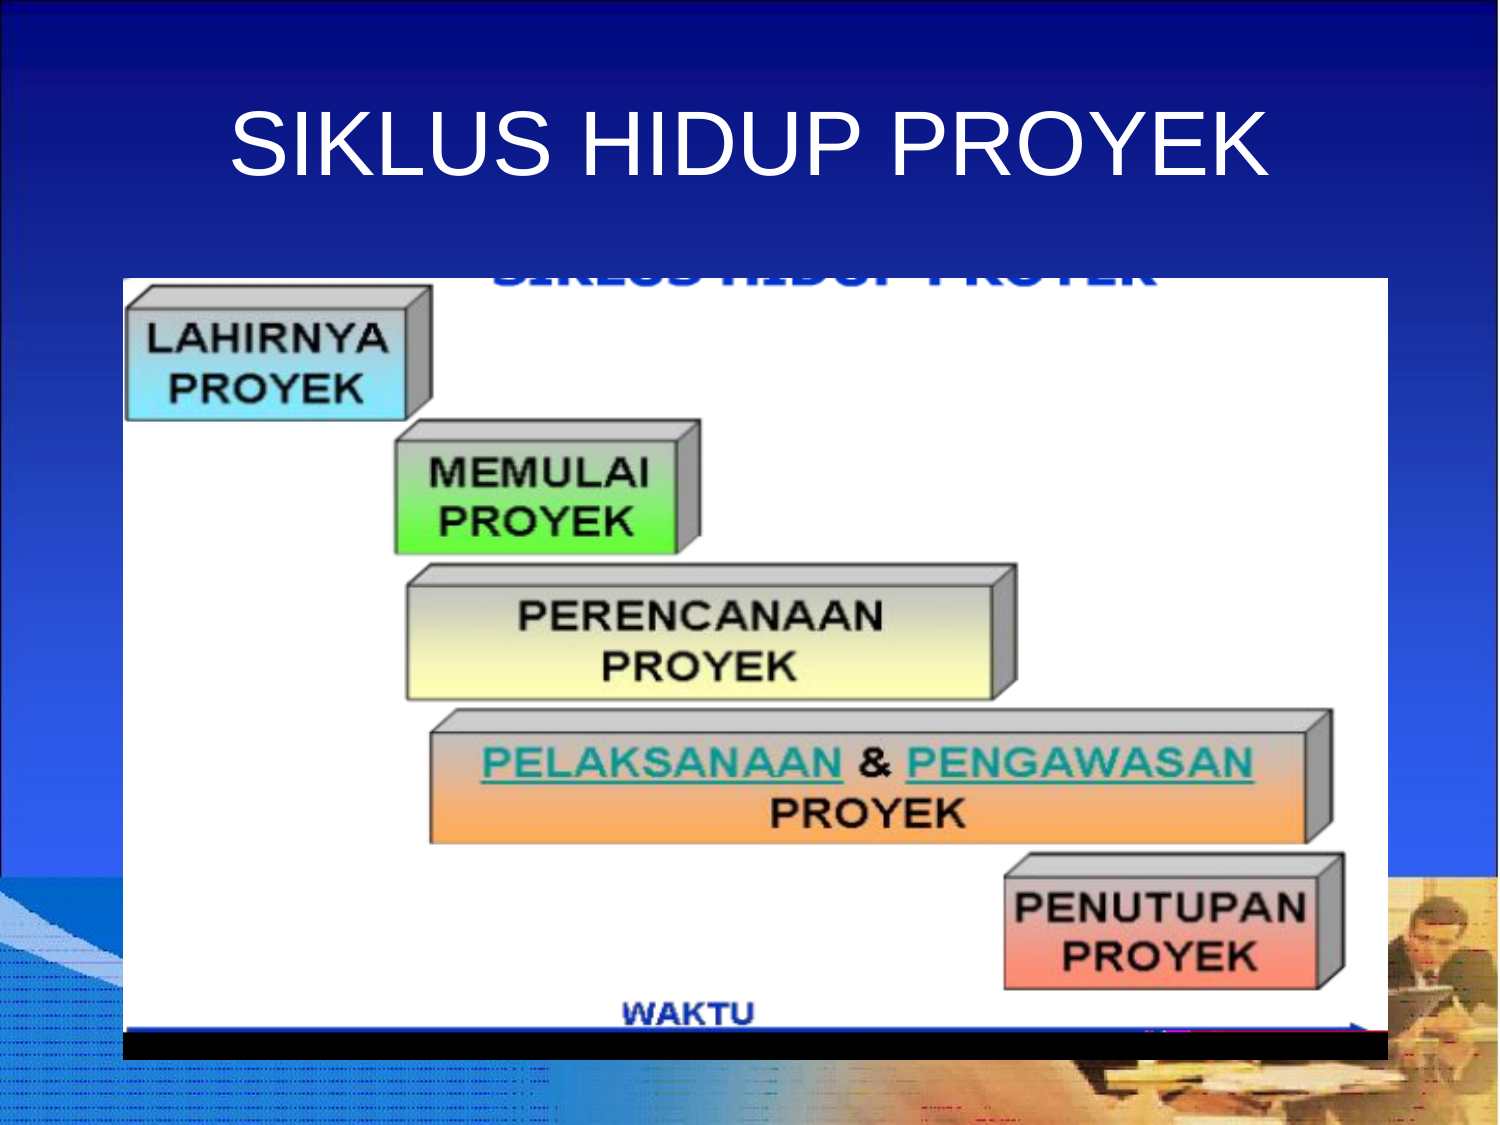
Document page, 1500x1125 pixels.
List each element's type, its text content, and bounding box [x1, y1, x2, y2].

title SIKLUS HIDUP PROYEK [74, 44, 1426, 233]
picture [0, 0, 1500, 1125]
